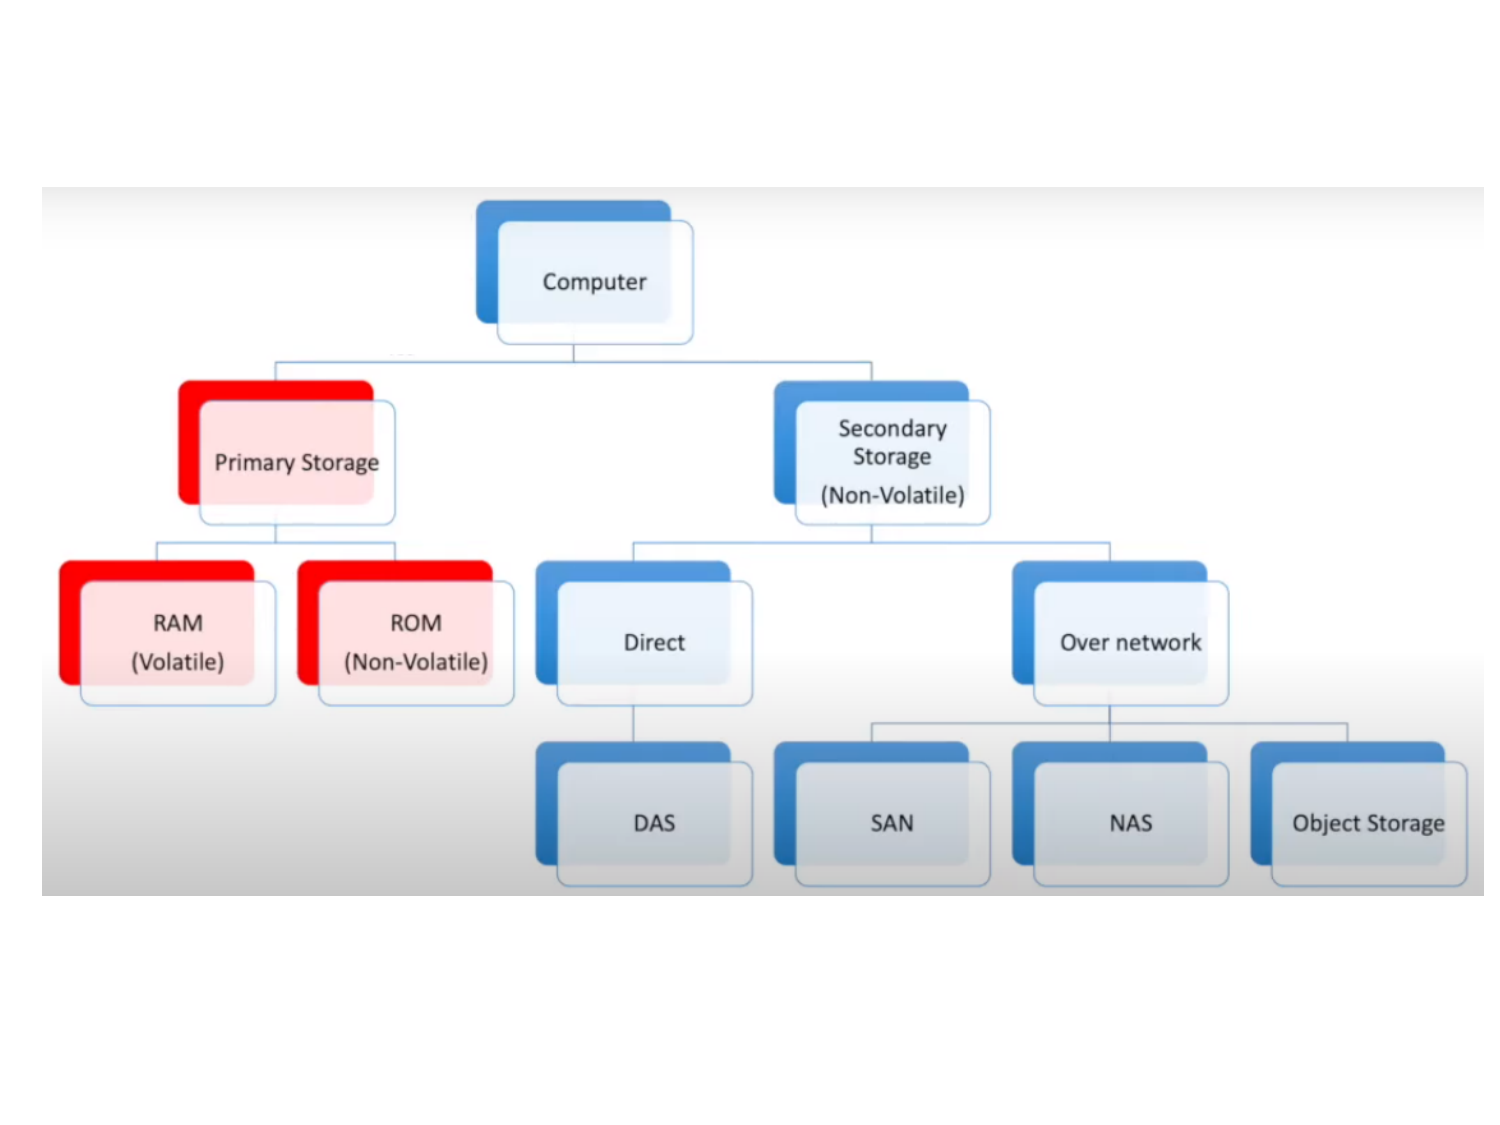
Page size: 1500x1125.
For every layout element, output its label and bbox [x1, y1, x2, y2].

picture [41, 187, 1484, 897]
